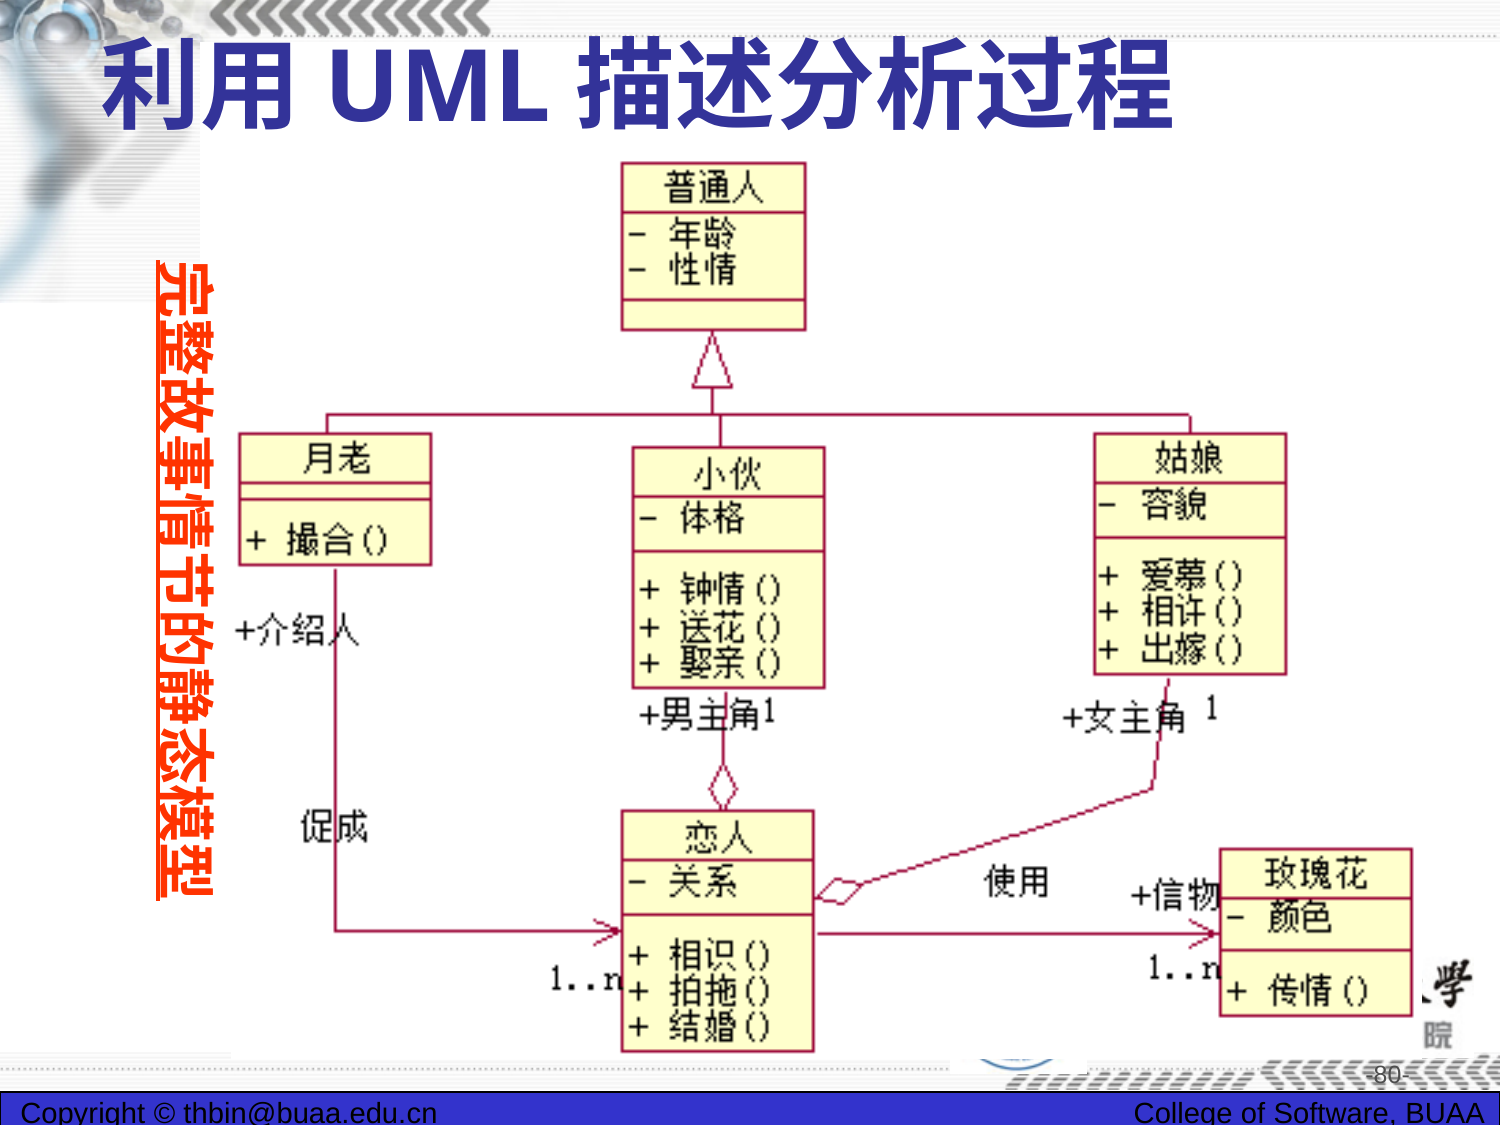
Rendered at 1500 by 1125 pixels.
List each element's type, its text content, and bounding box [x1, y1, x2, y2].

title 利用UML描述分析过程 [85, 42, 1388, 149]
slide_number -80- [1074, 1063, 1426, 1125]
picture [0, 160, 1500, 1090]
picture [0, 0, 1500, 303]
text_box 完整故事情节的静态模型 [129, 219, 226, 941]
